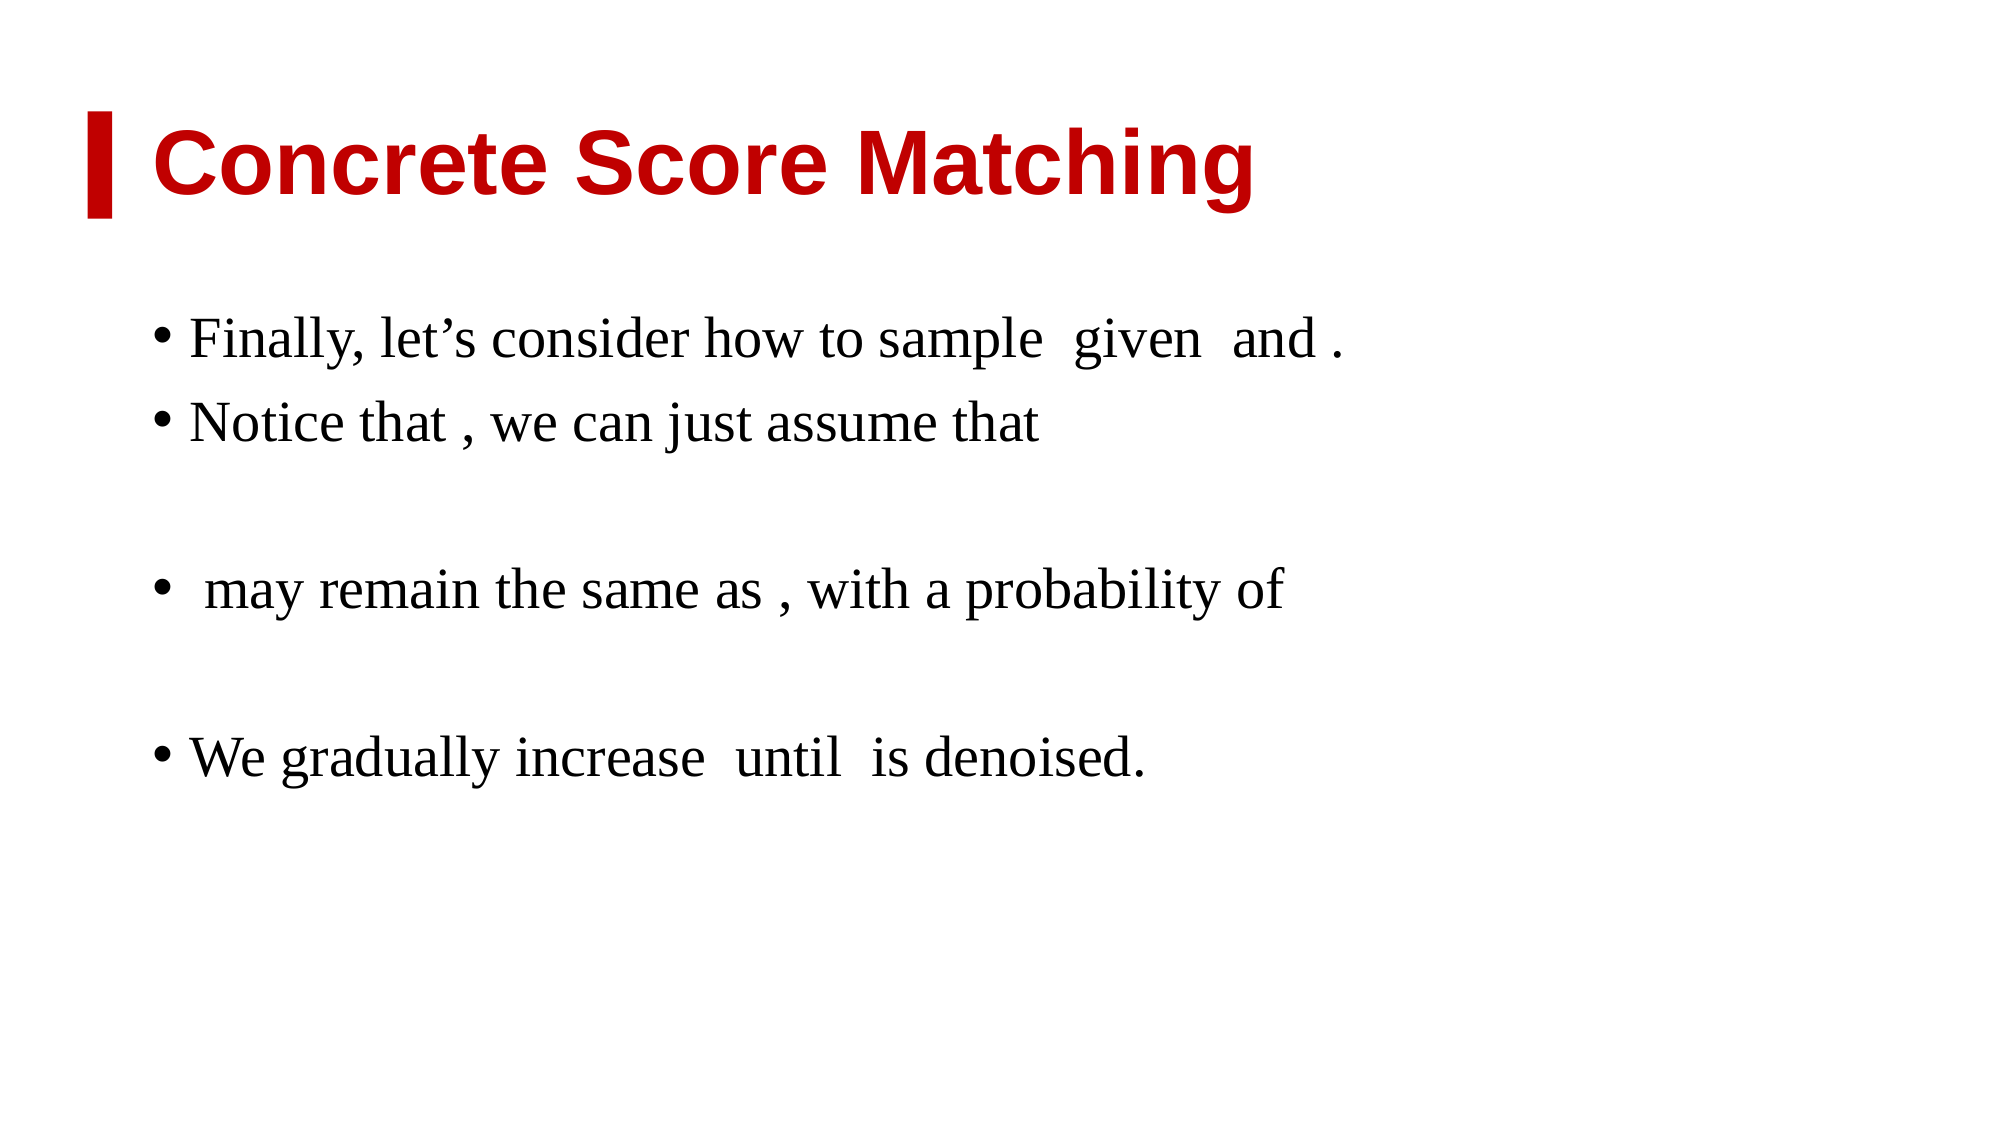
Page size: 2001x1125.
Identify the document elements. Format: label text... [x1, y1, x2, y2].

title Concrete Score Matching [137, 59, 1863, 271]
